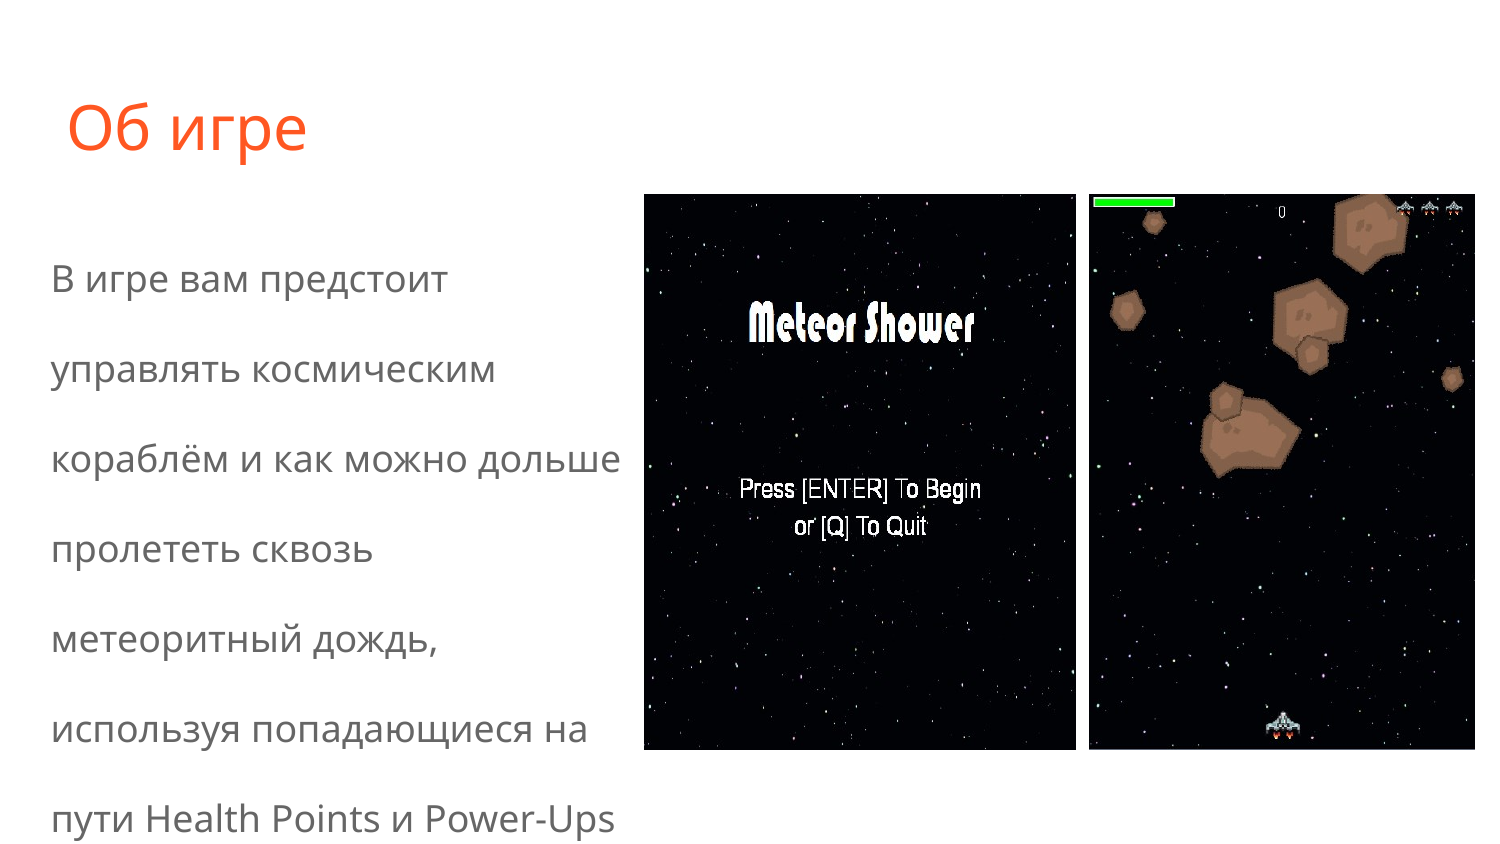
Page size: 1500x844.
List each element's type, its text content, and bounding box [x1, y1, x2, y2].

picture [1089, 194, 1476, 750]
title Об игре [51, 72, 1449, 167]
picture [643, 194, 1076, 750]
list В игре вам предстоит управлять космическим кораблём и как можно дольше пролететь сквозь метеоритный дождь, используя попадающиеся на пути Health Points и Power-Ups [35, 194, 642, 678]
